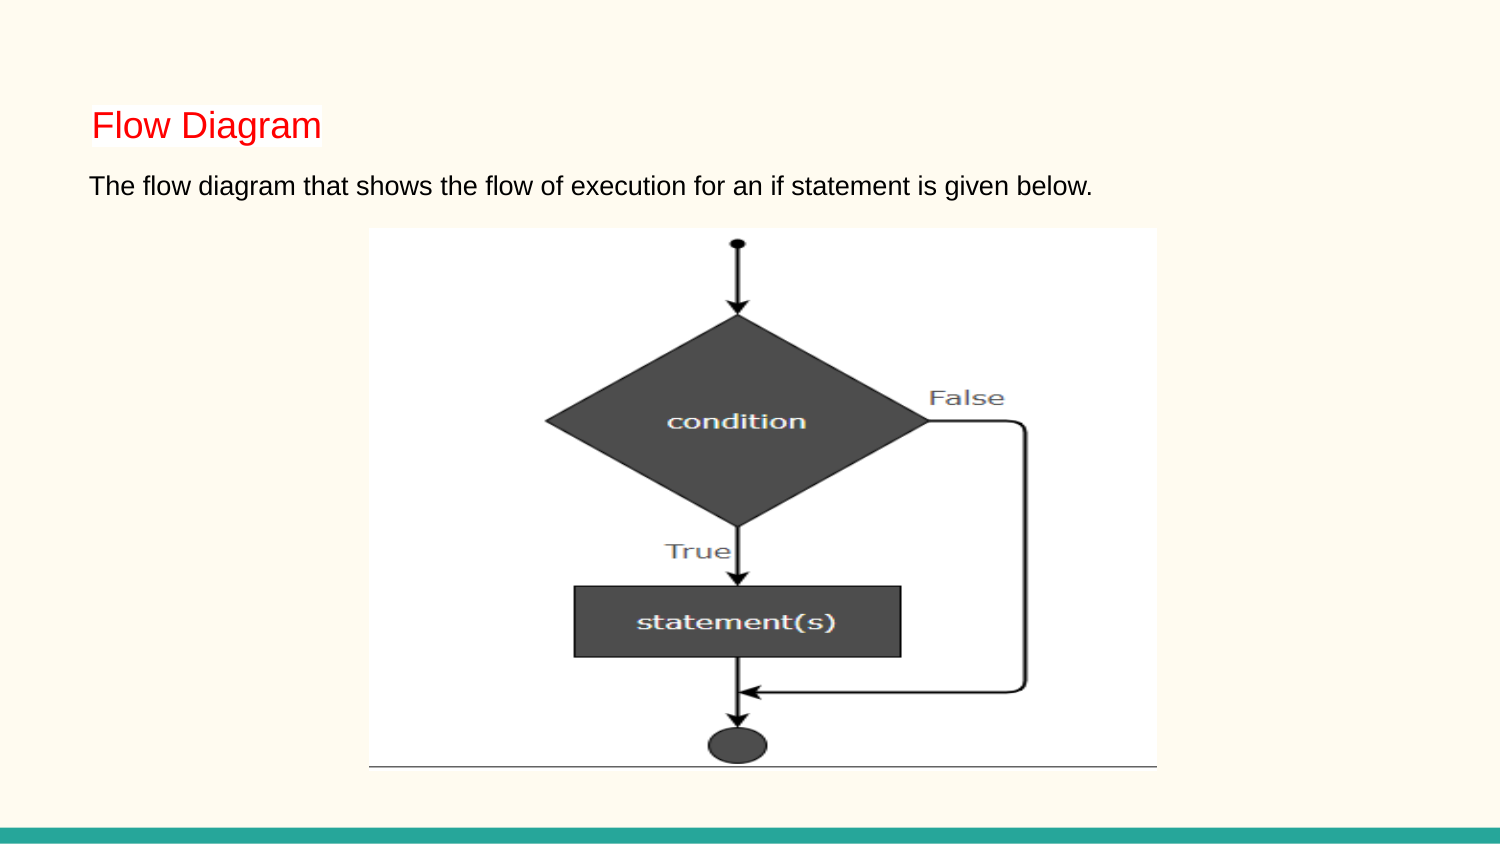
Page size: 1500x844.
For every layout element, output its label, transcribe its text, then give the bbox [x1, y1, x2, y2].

list The flow diagram that shows the flow of execution for an if statement is given below. [51, 140, 1449, 750]
picture [369, 228, 1158, 771]
title Flow Diagram [51, 72, 1449, 140]
